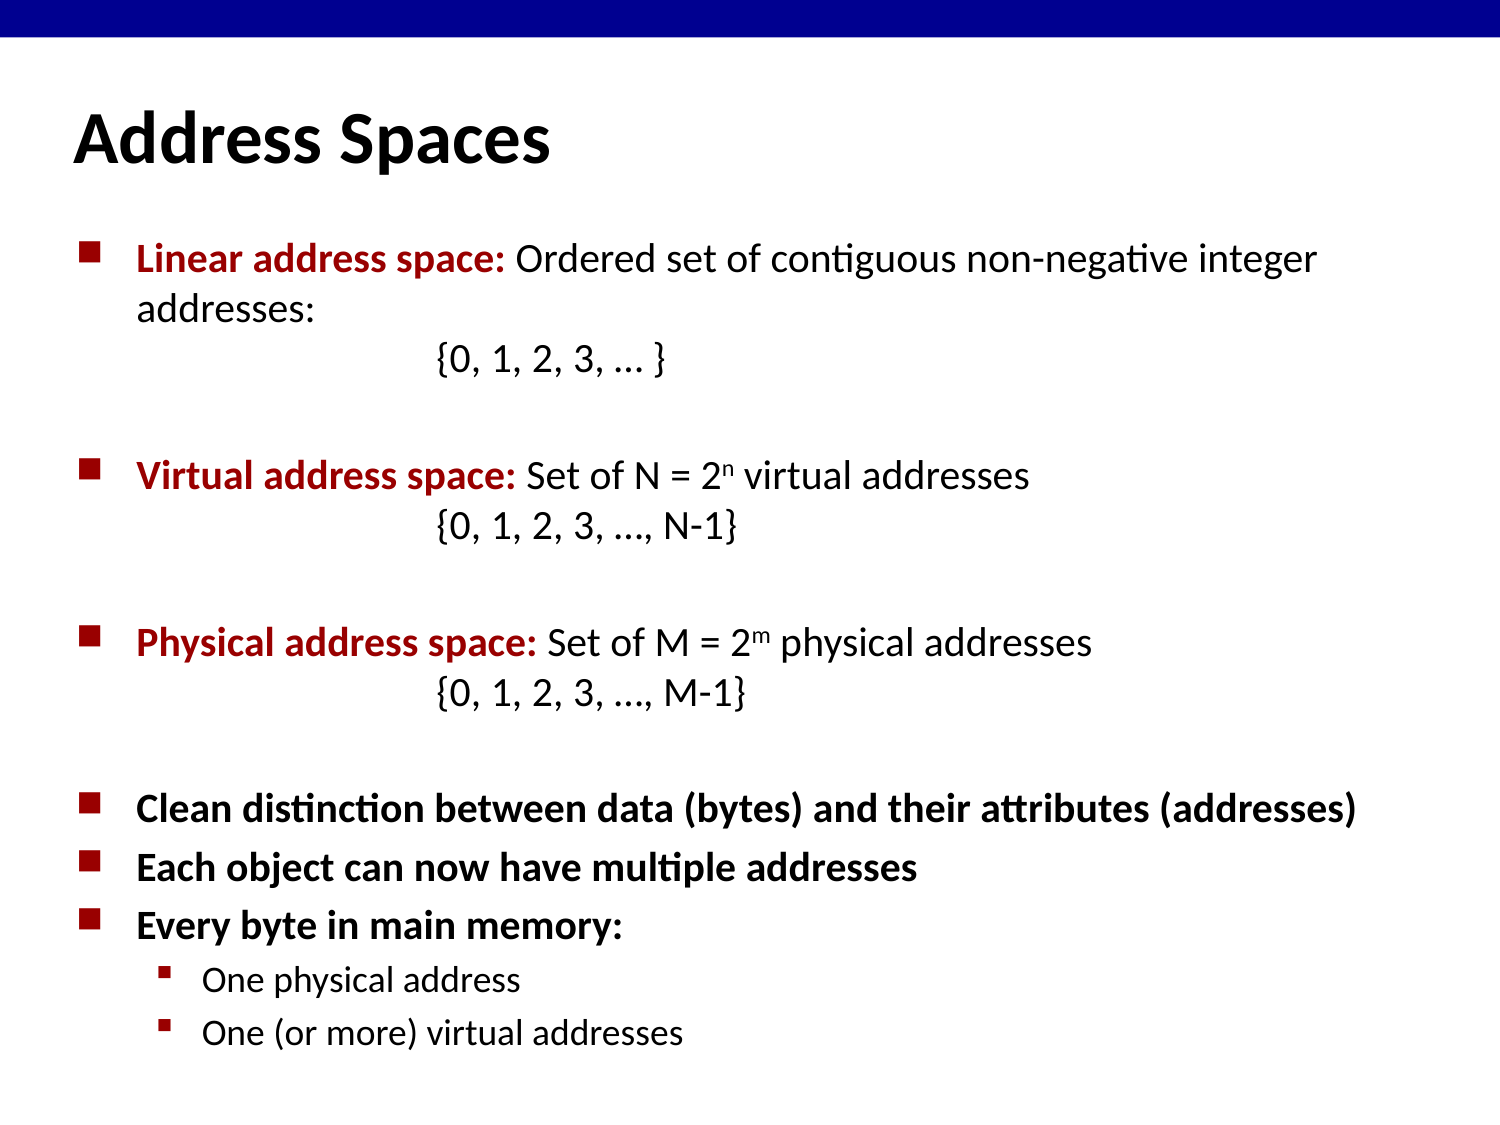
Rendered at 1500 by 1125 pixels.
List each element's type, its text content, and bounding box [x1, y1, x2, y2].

list Linear address space: Ordered set of contiguous non-negative integer addresses: {0, 1, 2, 3, … } Virtual address space: Set of N = 2n virtual addresses {0, 1, 2, 3, …, N-1} Physical address space: Set of M = 2m physical addresses {0, 1, 2, 3, …, M-1} Clean distinction between data (bytes) and their attributes (addresses) Each object can now have multiple addresses Every byte in main memory: One physical address One (or more) virtual addresses [64, 223, 1426, 1040]
title Address Spaces [58, 71, 1305, 197]
